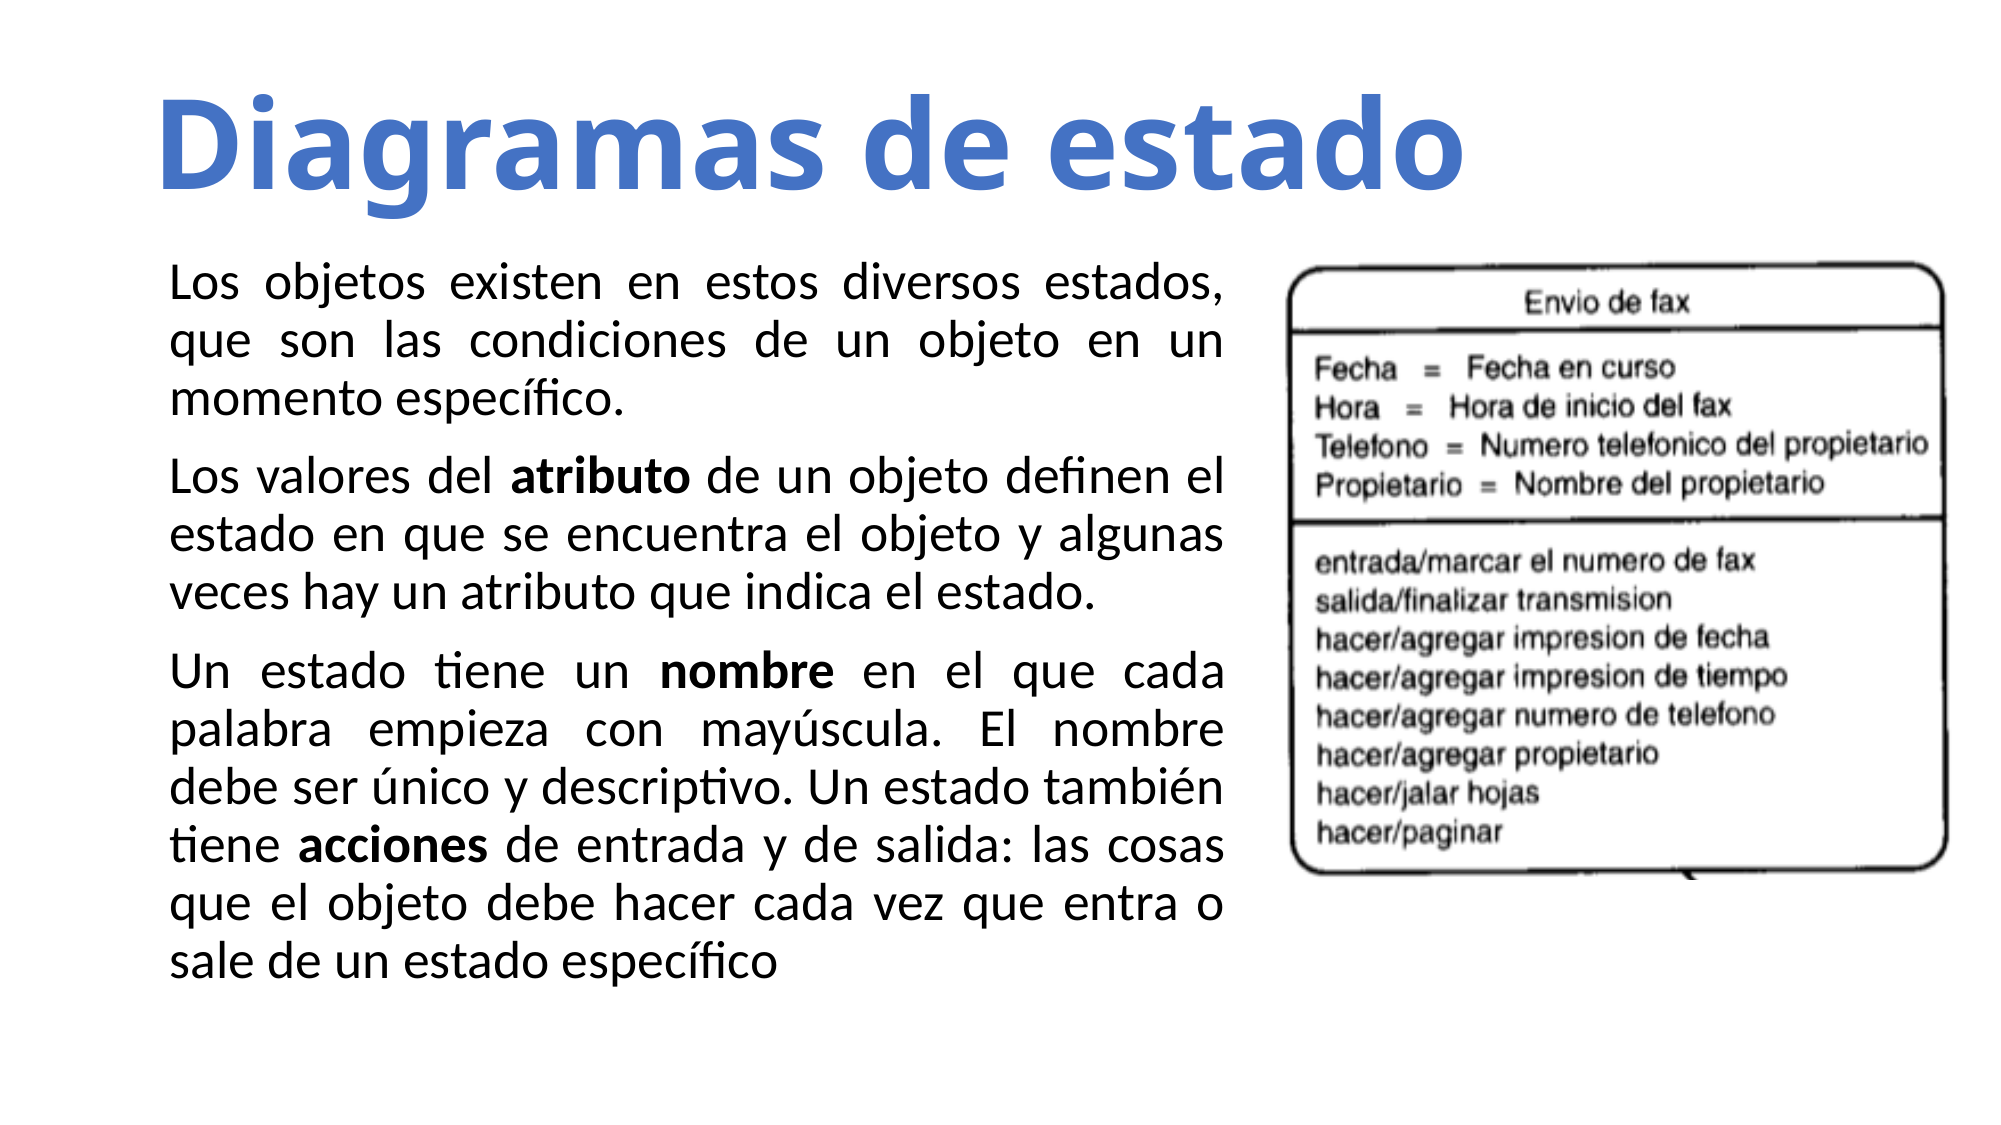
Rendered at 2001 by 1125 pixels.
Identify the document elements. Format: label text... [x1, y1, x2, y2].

title Diagramas de estado [137, 63, 1863, 224]
text_box Los objetos existen en estos diversos estados, que son las condiciones de un objeto en un momento específico. Los valores del atributo de un objeto definen el estado en que se encuentra el objeto y algunas veces hay un atributo que indica el estado. Un estado tiene un nombre en el que cada palabra empieza con mayúscula. El nombre debe ser único y descriptivo. Un estado también tiene acciones de entrada y de salida: las cosas que el objeto debe hacer cada vez que entra o sale de un estado específico [154, 245, 1242, 1000]
picture [1268, 245, 1962, 880]
